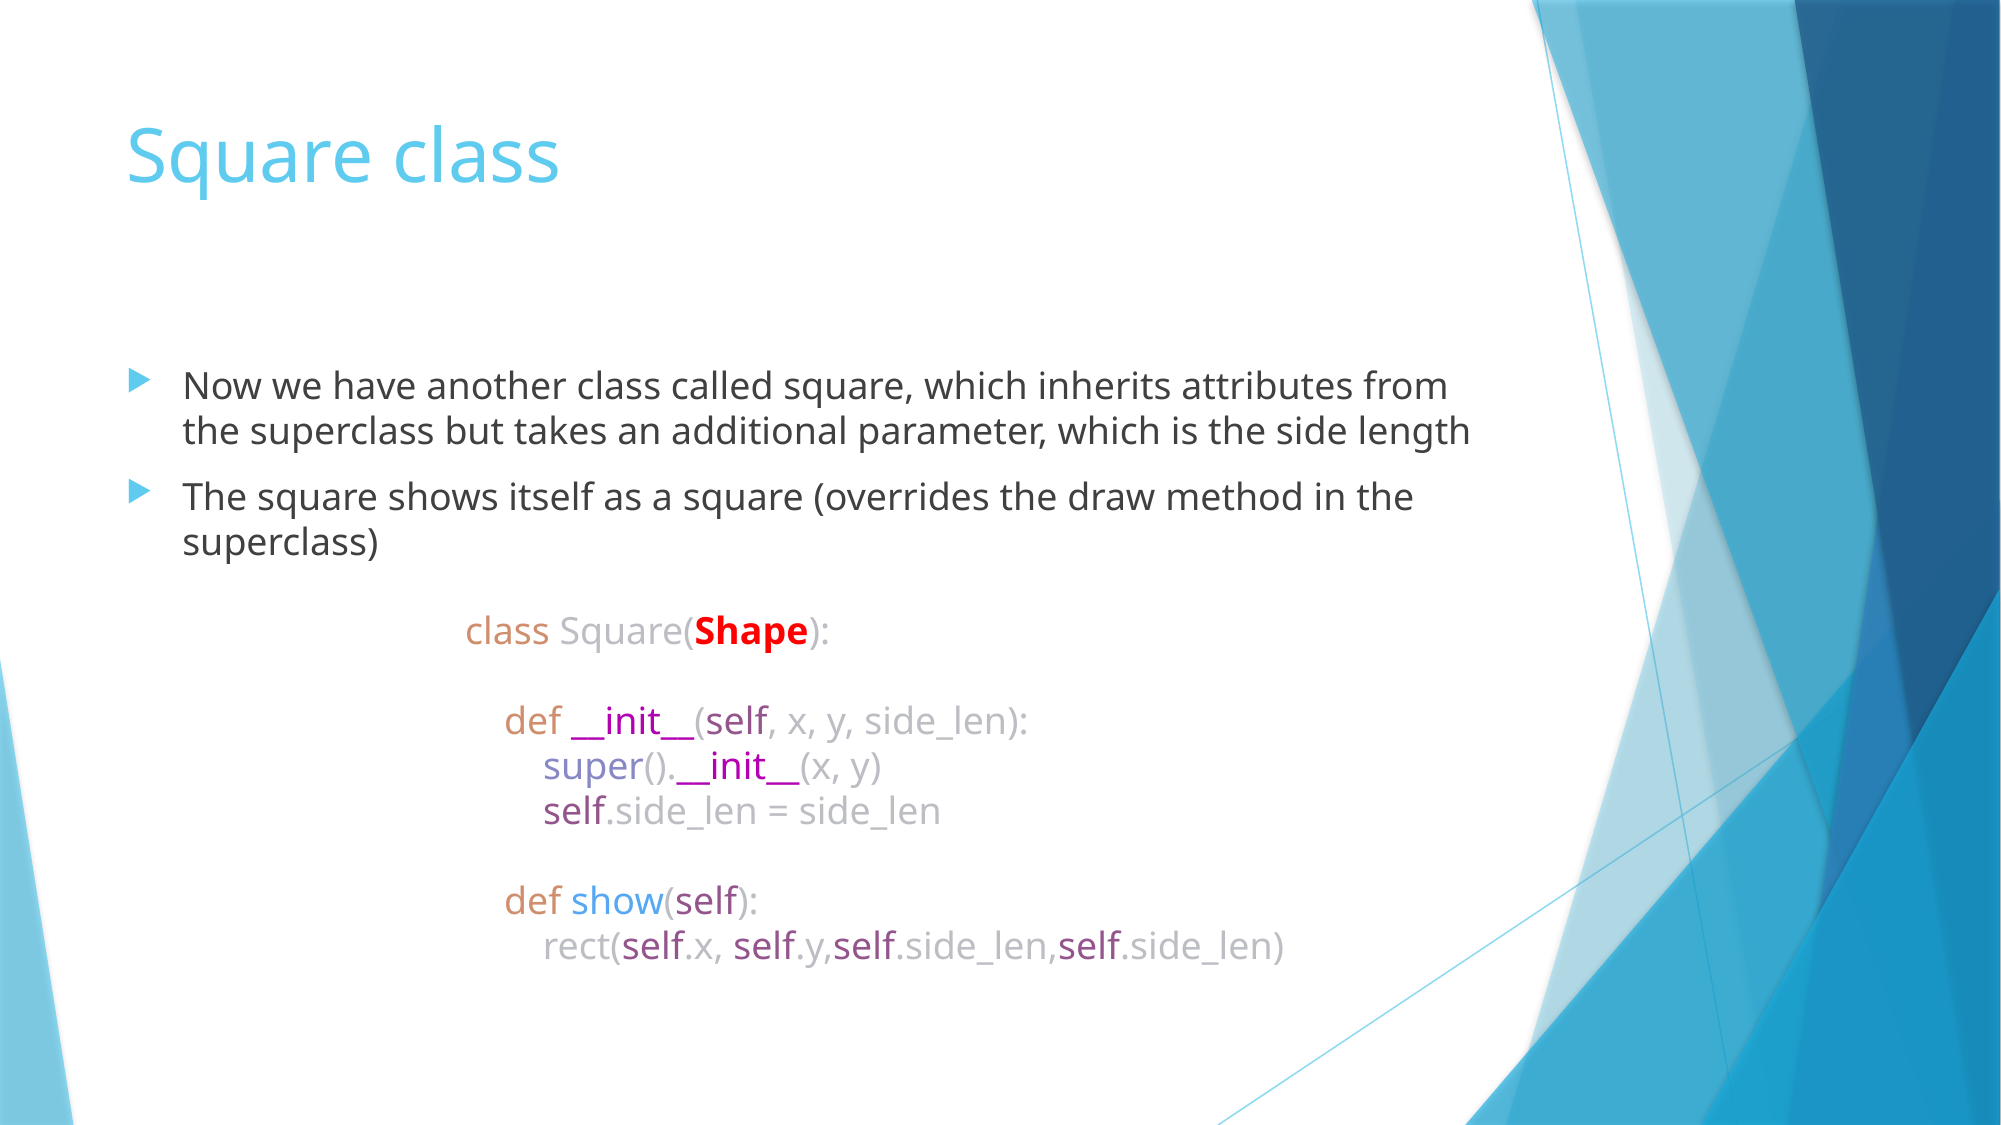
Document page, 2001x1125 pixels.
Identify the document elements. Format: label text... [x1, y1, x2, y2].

text_box class Square(Shape): def __init__(self, x, y, side_len): super().__init__(x, y) self.side_len = side_len def show(self): rect(self.x, self.y,self.side_len,self.side_len) [450, 599, 1452, 1025]
title Square class [111, 99, 1522, 317]
list Now we have another class called square, which inherits attributes from the superclass but takes an additional parameter, which is the side length The square shows itself as a square (overrides the draw method in the superclass) [111, 354, 1522, 992]
